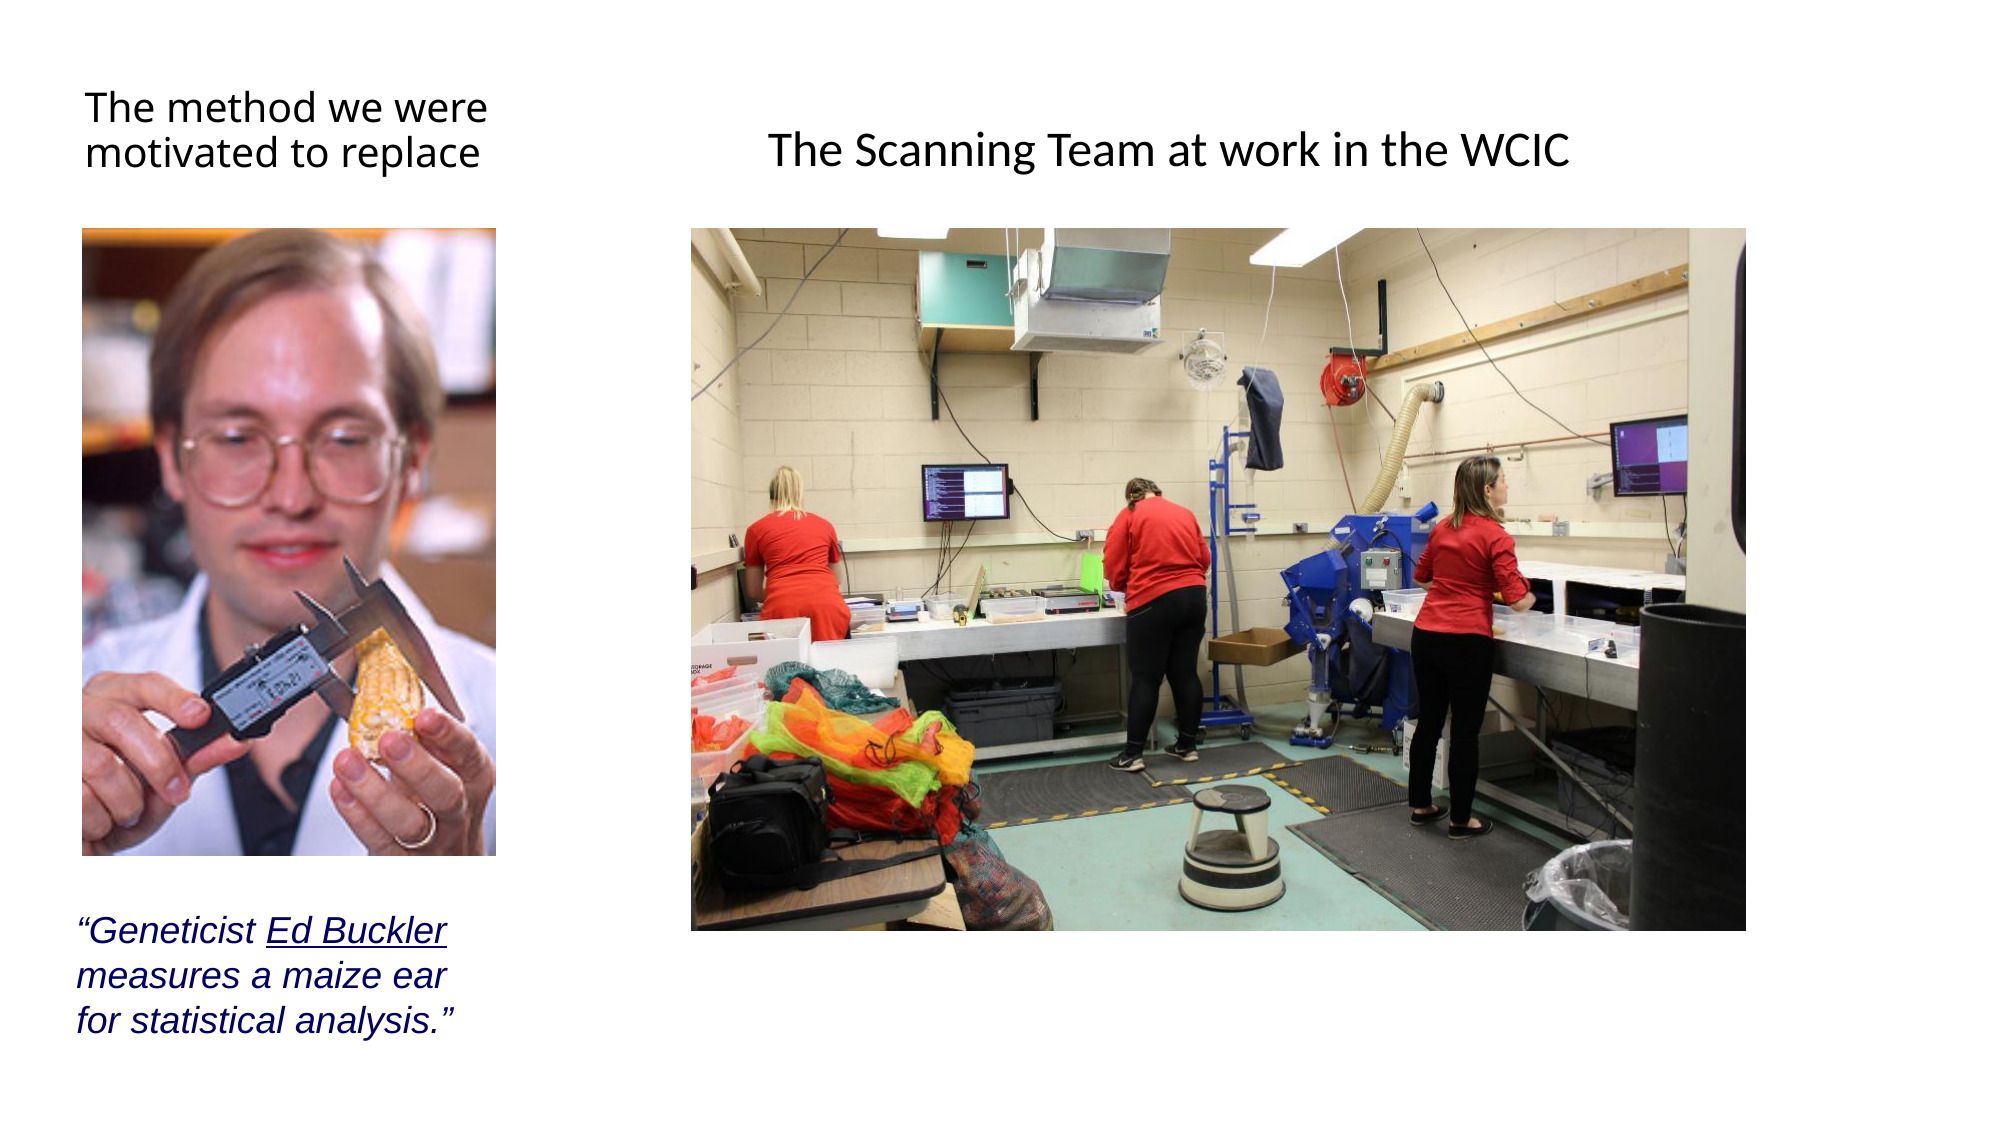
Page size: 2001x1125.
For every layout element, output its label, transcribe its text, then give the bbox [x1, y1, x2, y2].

text_box “Geneticist Ed Buckler measures a maize ear for statistical analysis.” [61, 899, 509, 1049]
picture [82, 228, 496, 856]
text_box The Scanning Team at work in the WCIC [753, 109, 1729, 184]
title The method we were motivated to replace [69, 78, 509, 185]
picture [691, 228, 1746, 931]
